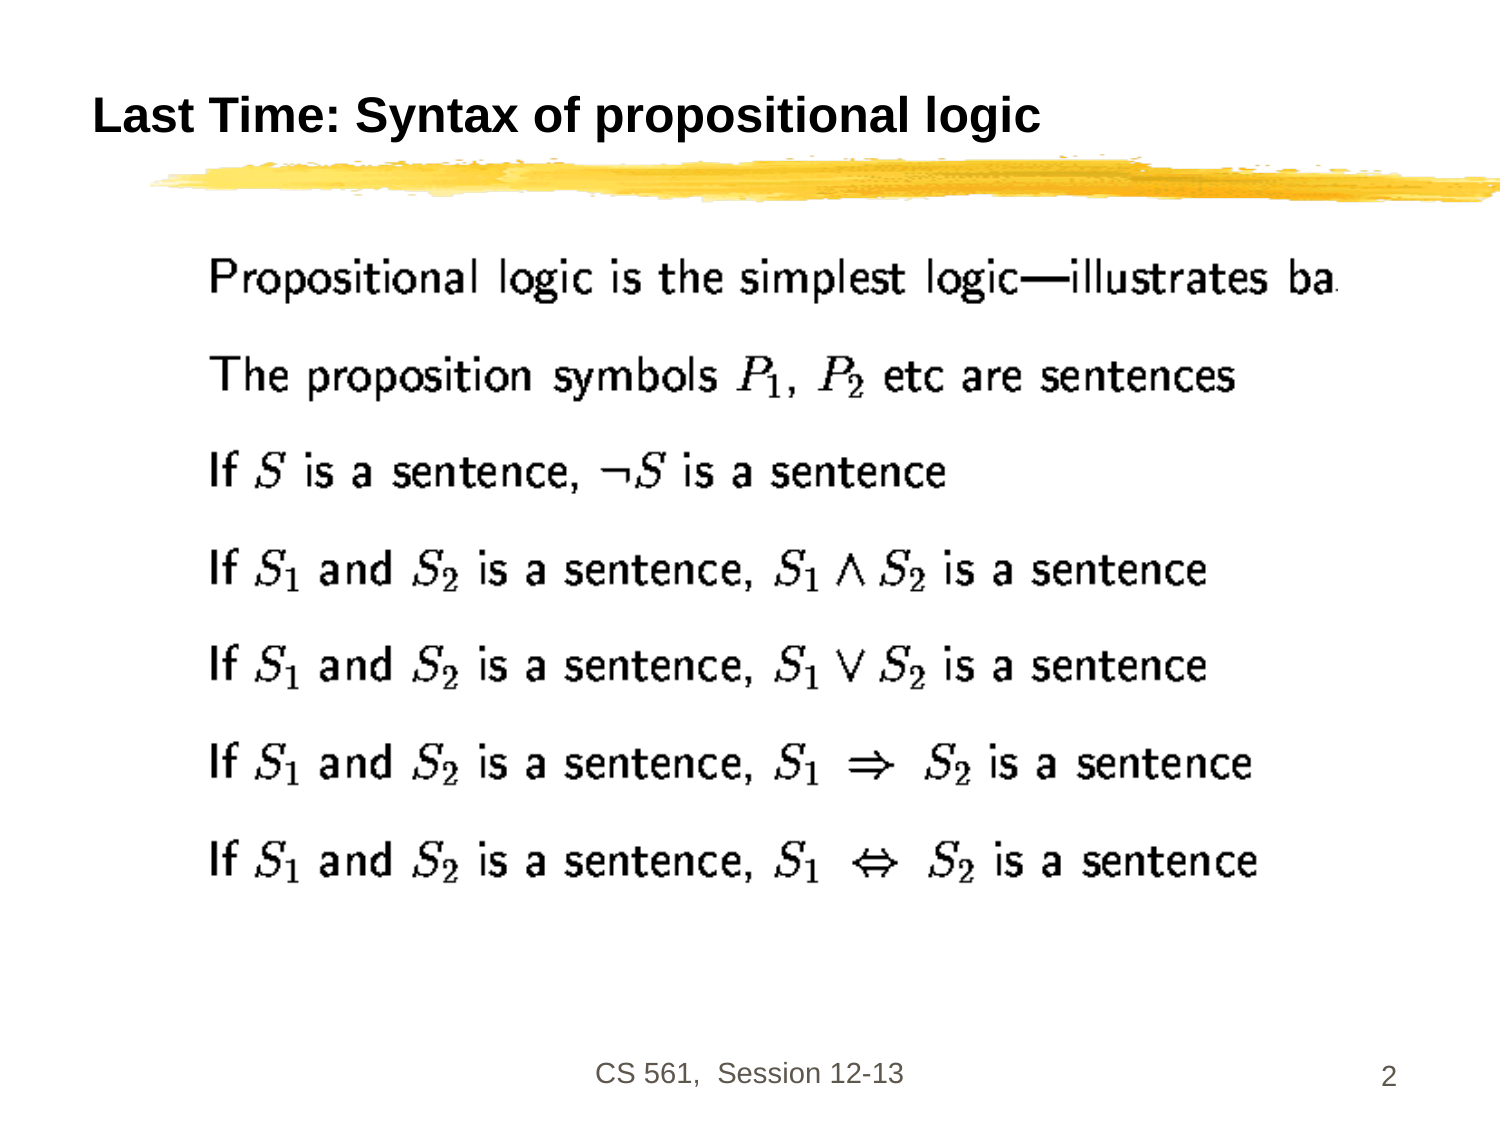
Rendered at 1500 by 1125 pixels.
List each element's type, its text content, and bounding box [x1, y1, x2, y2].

picture [150, 149, 1500, 213]
title Last Time: Syntax of propositional logic [76, 37, 1415, 151]
slide_number 2 [1099, 1024, 1413, 1101]
footer CS 561, Session 12-13 [512, 1021, 988, 1098]
picture [87, 237, 1338, 1009]
